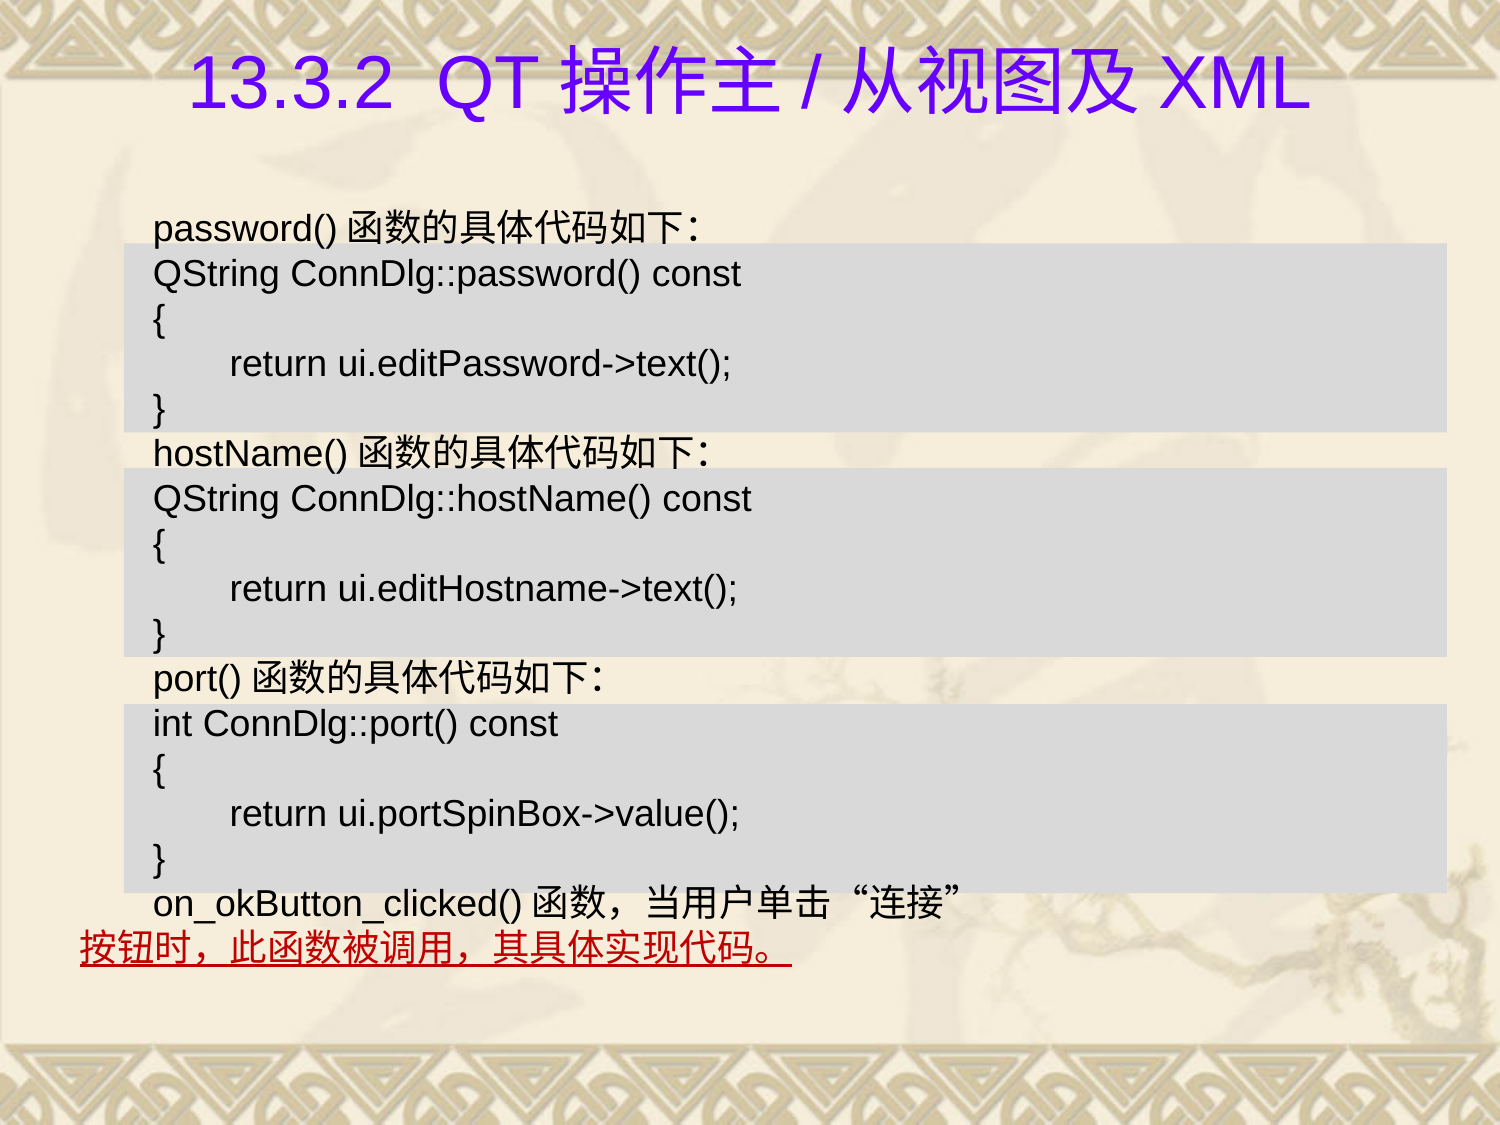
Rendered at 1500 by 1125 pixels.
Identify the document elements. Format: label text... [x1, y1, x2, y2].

title 13.3.2 Qt操作主/从视图及XML [49, 7, 1451, 149]
text_box password()函数的具体代码如下： QString ConnDlg::password() const { return ui.editPassword->text(); } hostName()函数的具体代码如下： QString ConnDlg::hostName() const { return ui.editHostname->text(); } port()函数的具体代码如下： int ConnDlg::port() const { return ui.portSpinBox->value(); } on_okButton_clicked()函数，当用户单击“连接”按钮时，此函数被调用，其具体实现代码。 [64, 196, 1447, 1031]
picture [0, 0, 1500, 1125]
